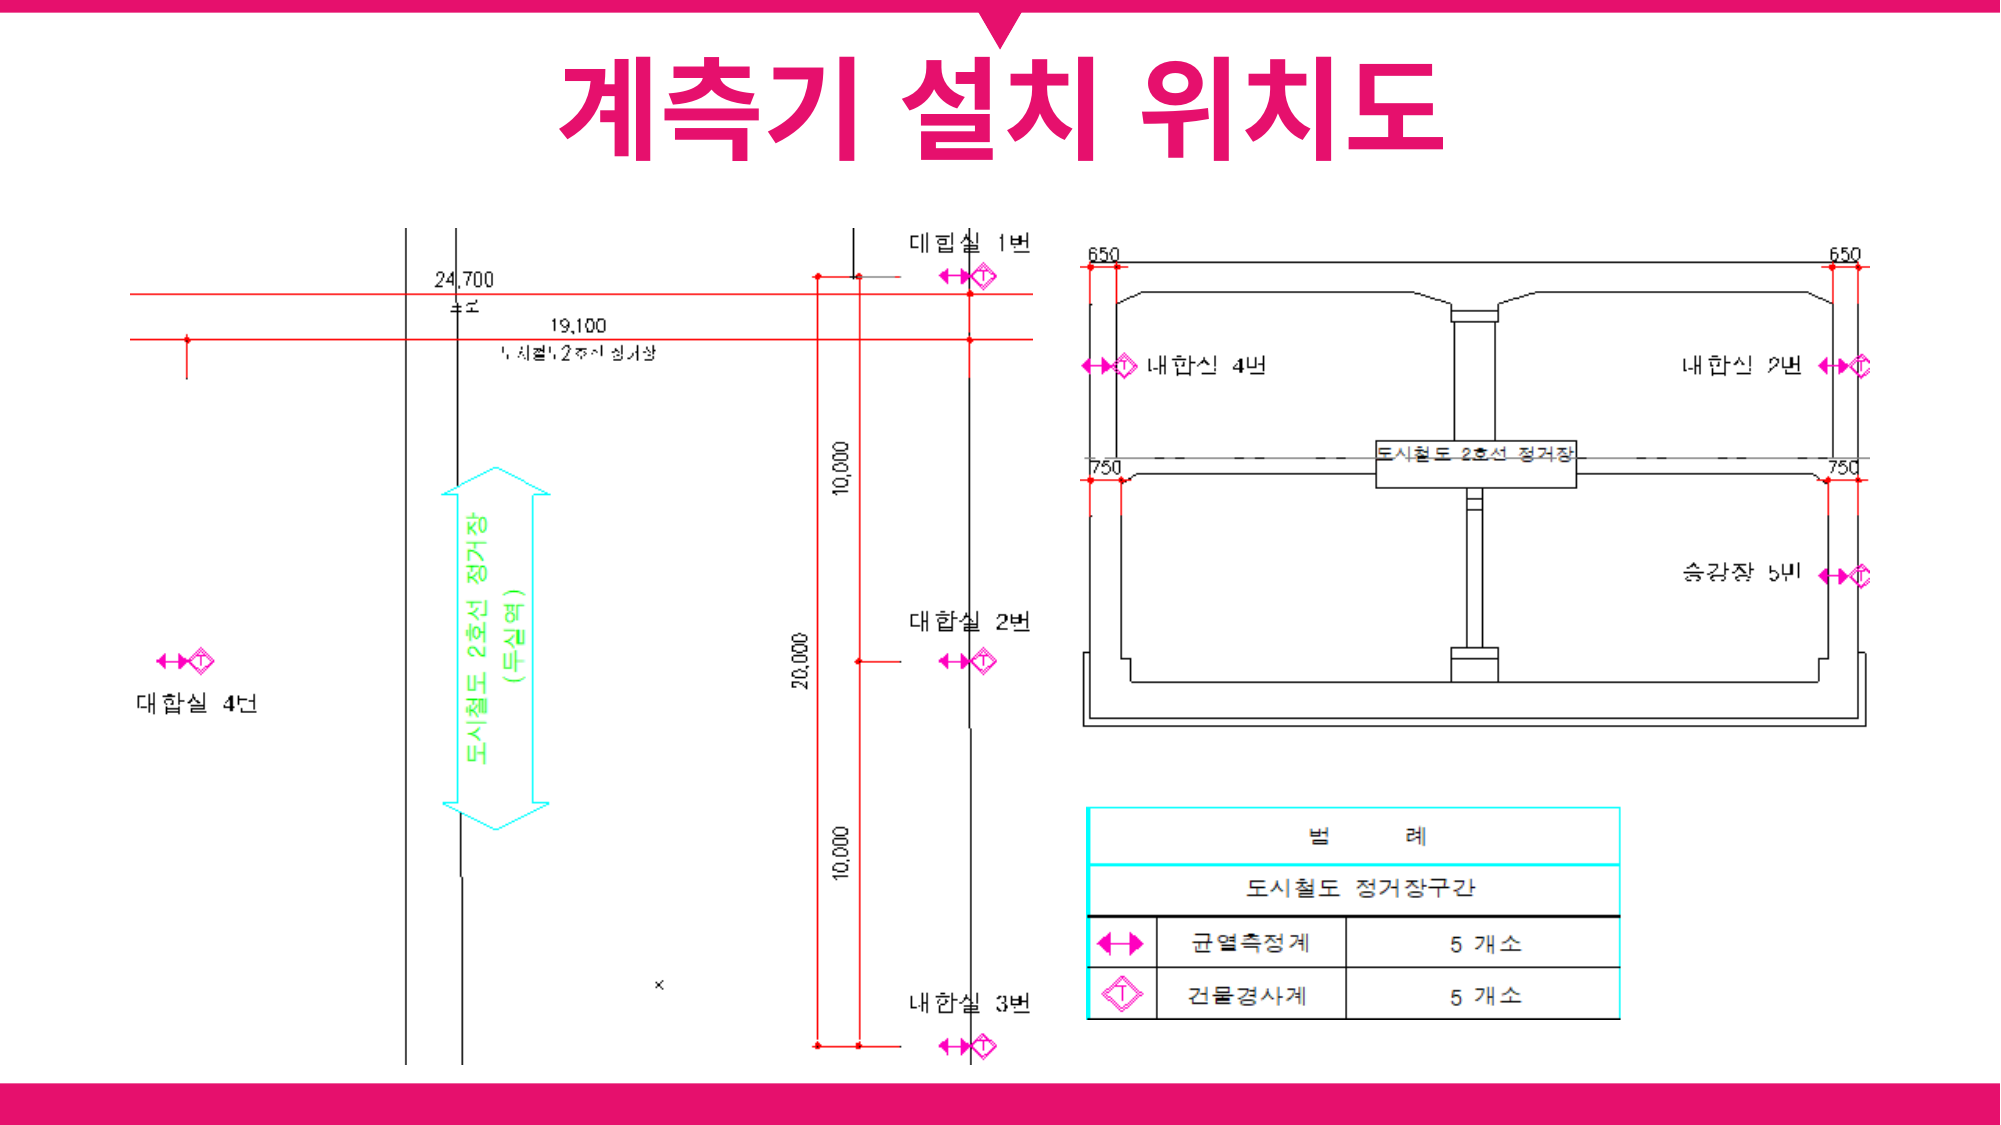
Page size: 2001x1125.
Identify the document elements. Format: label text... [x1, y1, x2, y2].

picture [130, 228, 1033, 1065]
text_box 계측기 설치 위치도 [53, 55, 1952, 175]
picture [1086, 804, 1624, 1020]
picture [1080, 243, 1870, 735]
